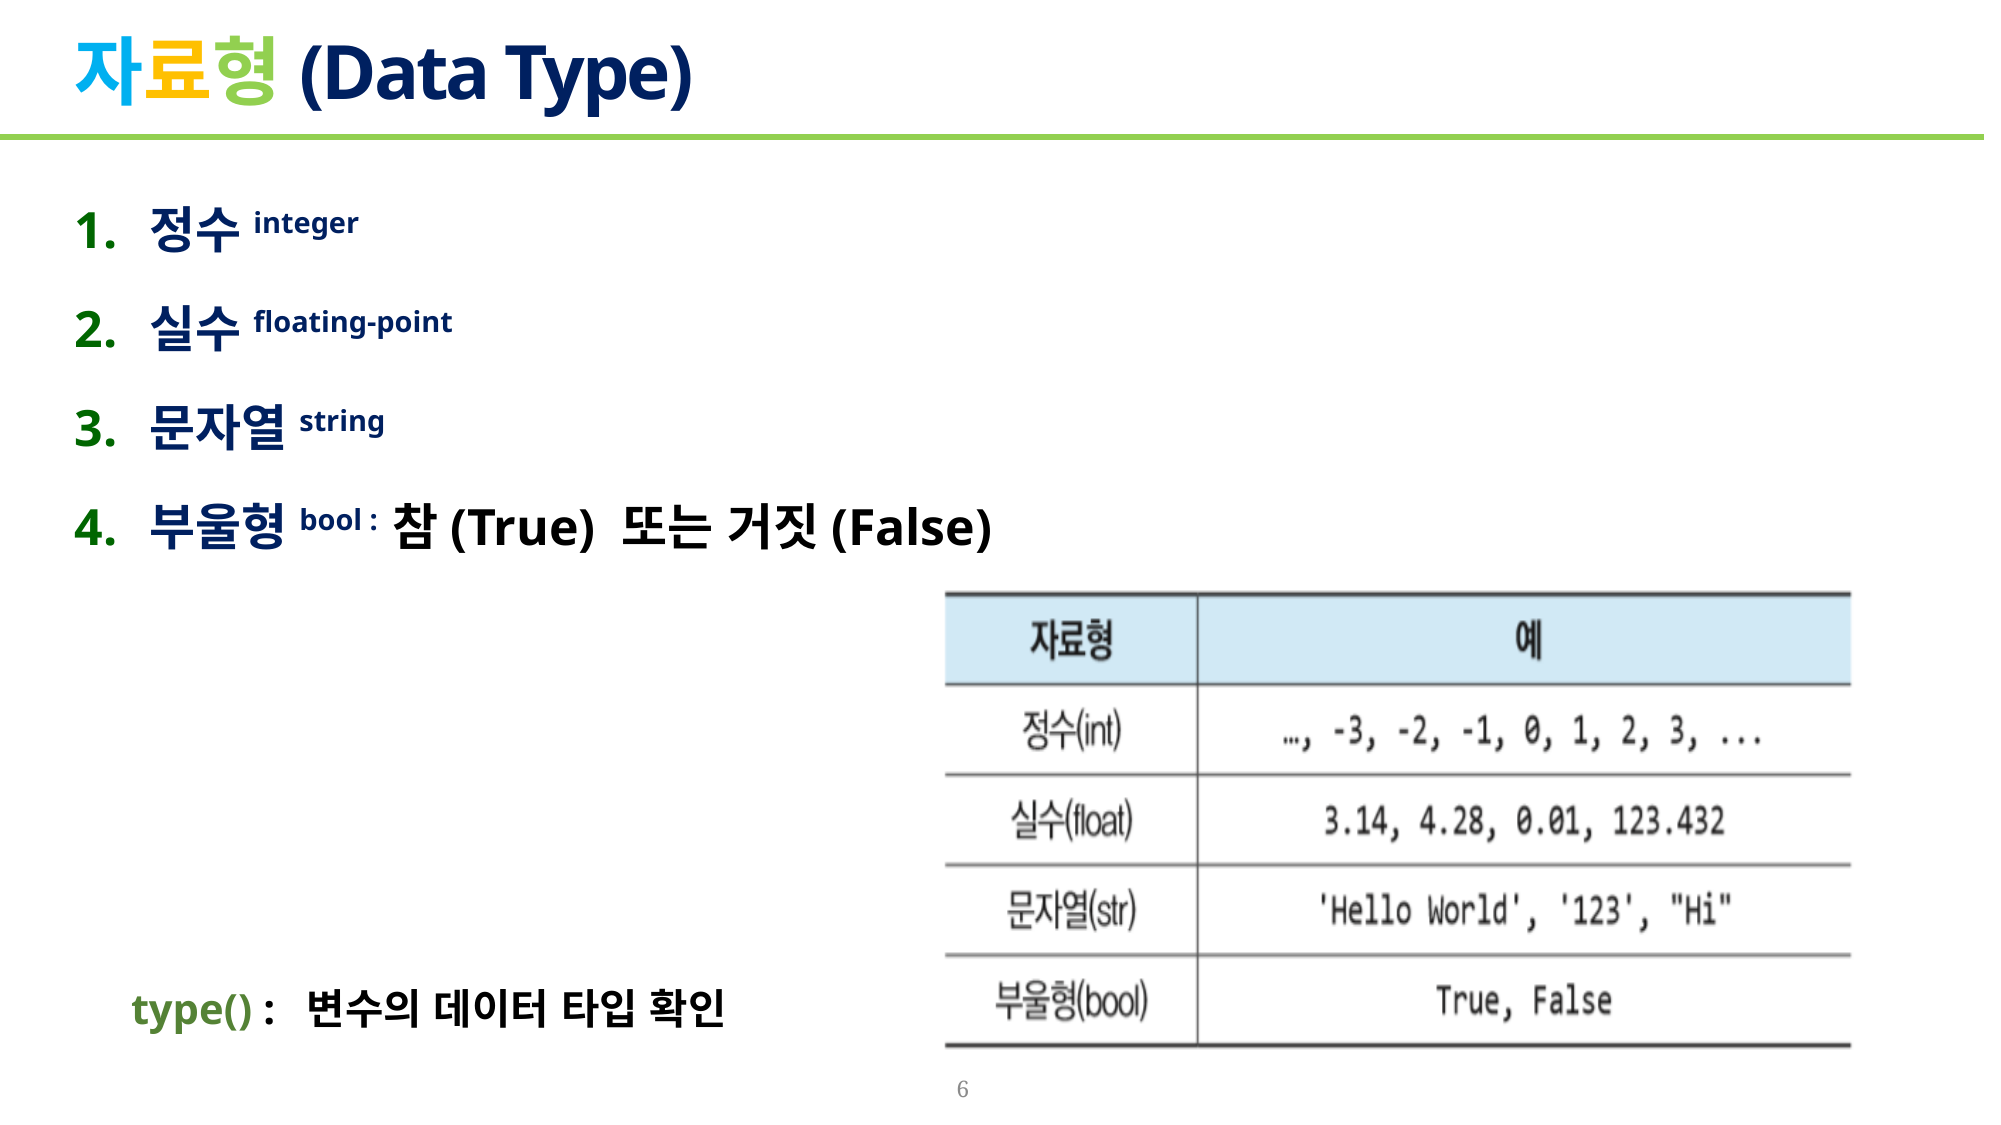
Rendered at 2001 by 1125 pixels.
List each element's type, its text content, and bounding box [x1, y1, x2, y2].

text_box type() : 변수의 데이터 타입 확인 [116, 975, 938, 1040]
slide_number 6 [911, 1066, 1015, 1116]
title 자료형(Data Type) [59, 31, 1174, 120]
picture [938, 573, 1877, 1067]
list 정수integer 실수floating-point 문자열string 부울형bool : 참(True) 또는 거짓(False) [59, 173, 1867, 1047]
